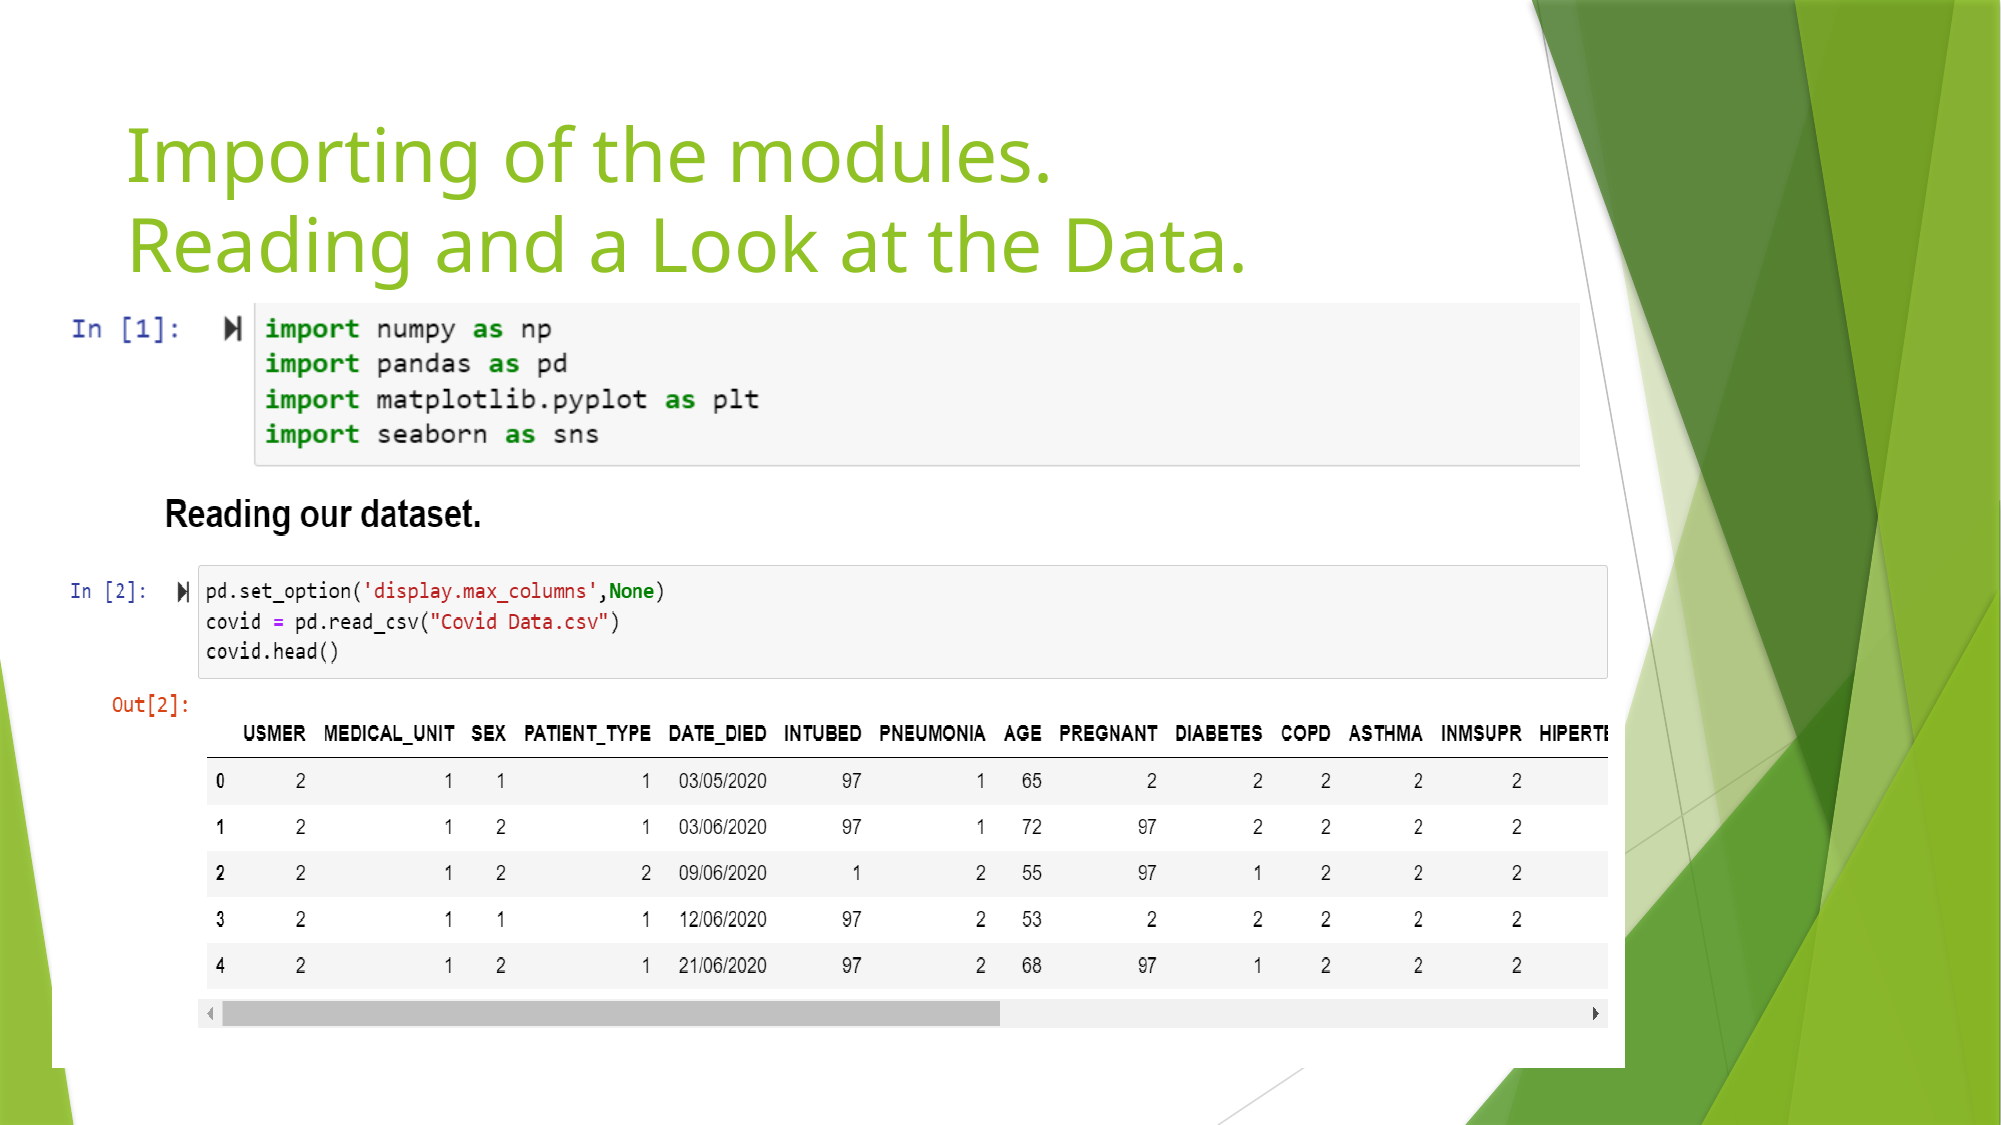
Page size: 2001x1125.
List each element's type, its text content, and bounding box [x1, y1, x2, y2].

title Importing of the modules. Reading and a Look at the Data. [111, 99, 1522, 301]
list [52, 302, 1581, 468]
picture [52, 496, 1626, 1068]
